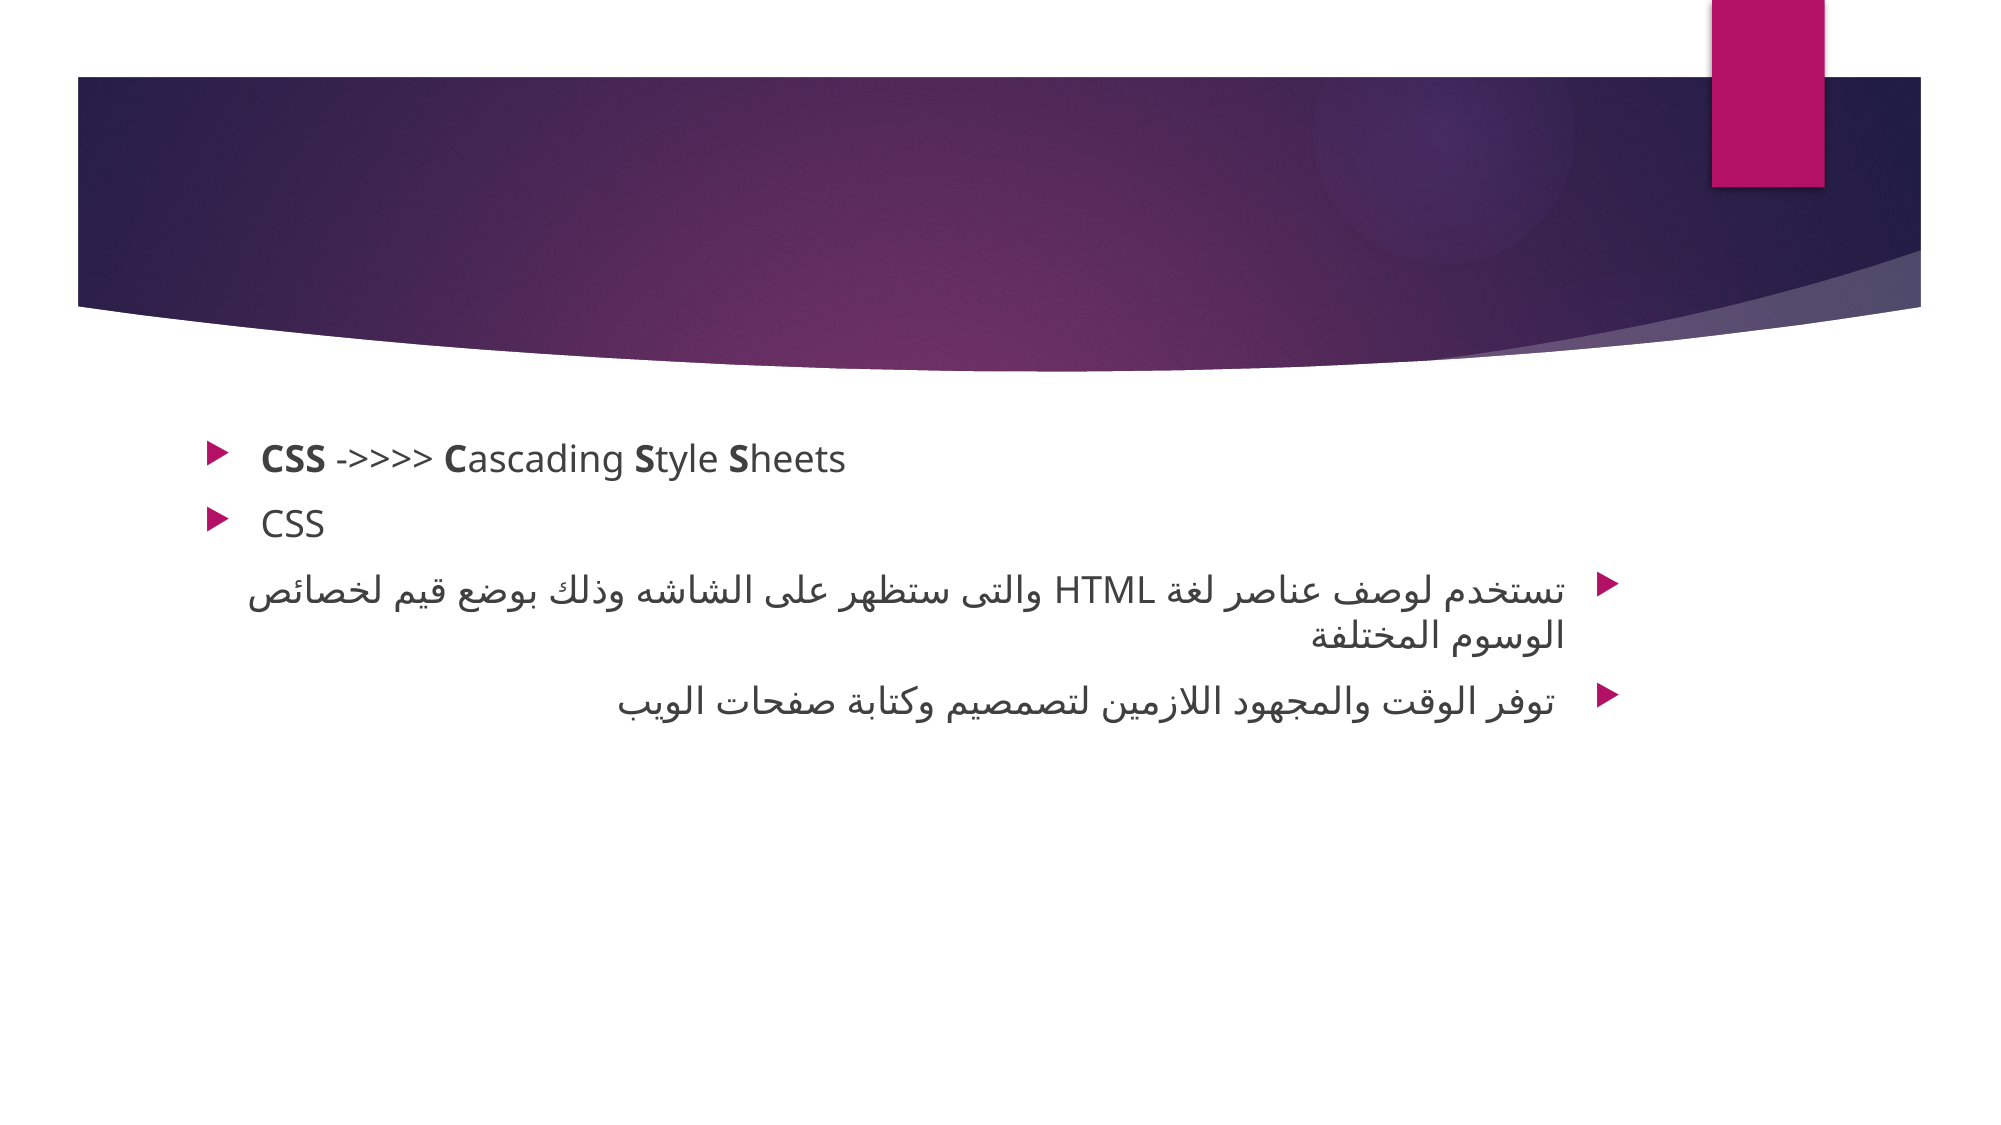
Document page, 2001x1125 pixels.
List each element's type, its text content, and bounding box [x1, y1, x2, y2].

list CSS ->>>> Cascading Style Sheets CSS تستخدم لوصف عناصر لغة HTML والتى ستظهر على الشاشه وذلك بوضع قيم لخصائص الوسوم المختلفة توفر الوقت والمجهود اللازمين لتصمصيم وكتابة صفحات الويب [189, 427, 1638, 988]
